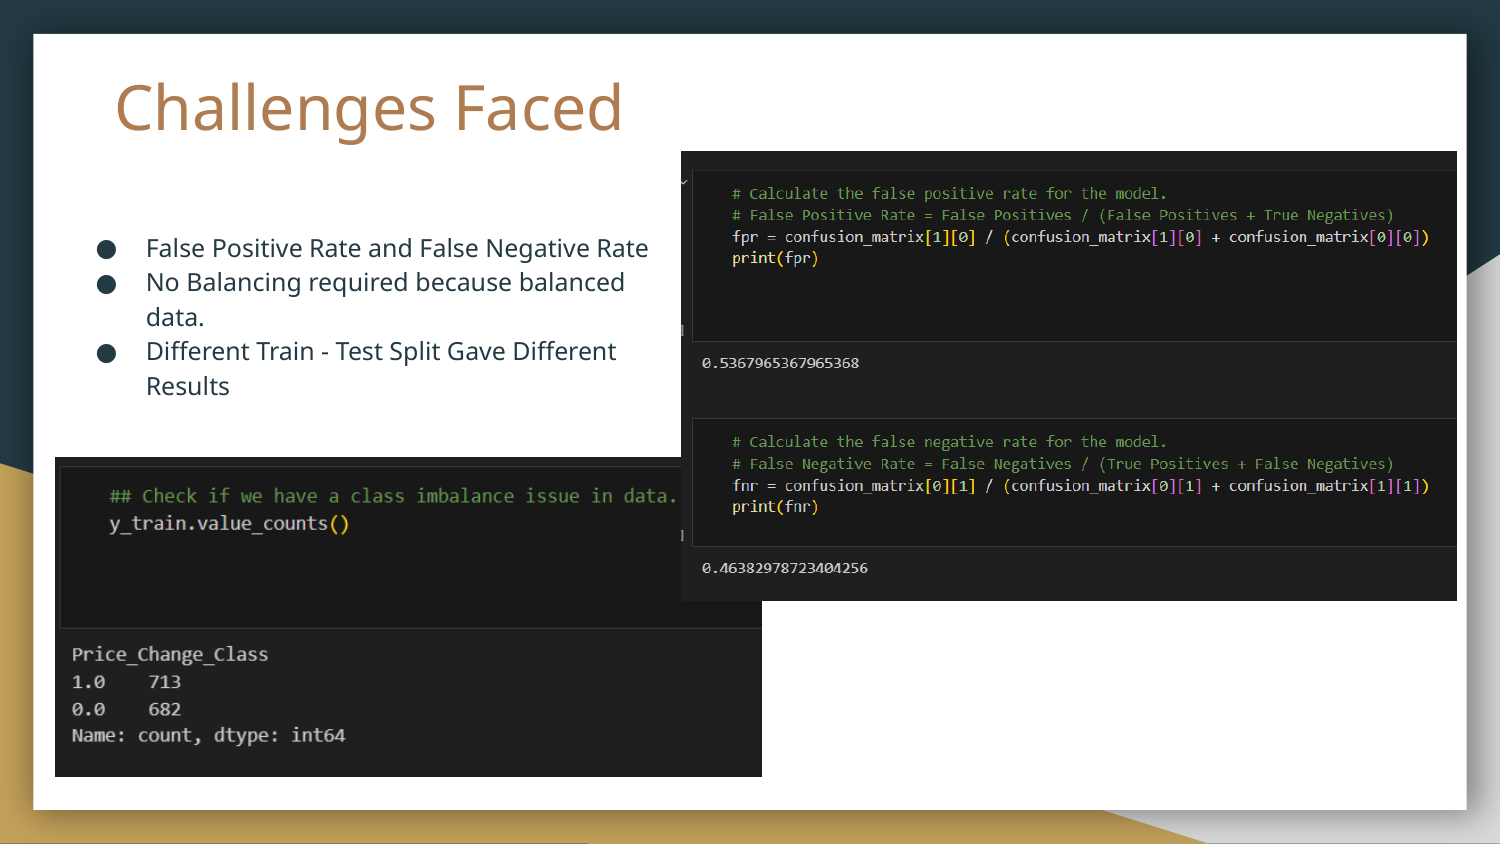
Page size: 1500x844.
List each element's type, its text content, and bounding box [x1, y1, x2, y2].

picture [55, 151, 1457, 777]
title Challenges Faced [99, 52, 1331, 151]
list False Positive Rate and False Negative Rate No Balancing required because balanced data. Different Train - Test Split Gave Different Results [55, 151, 678, 456]
